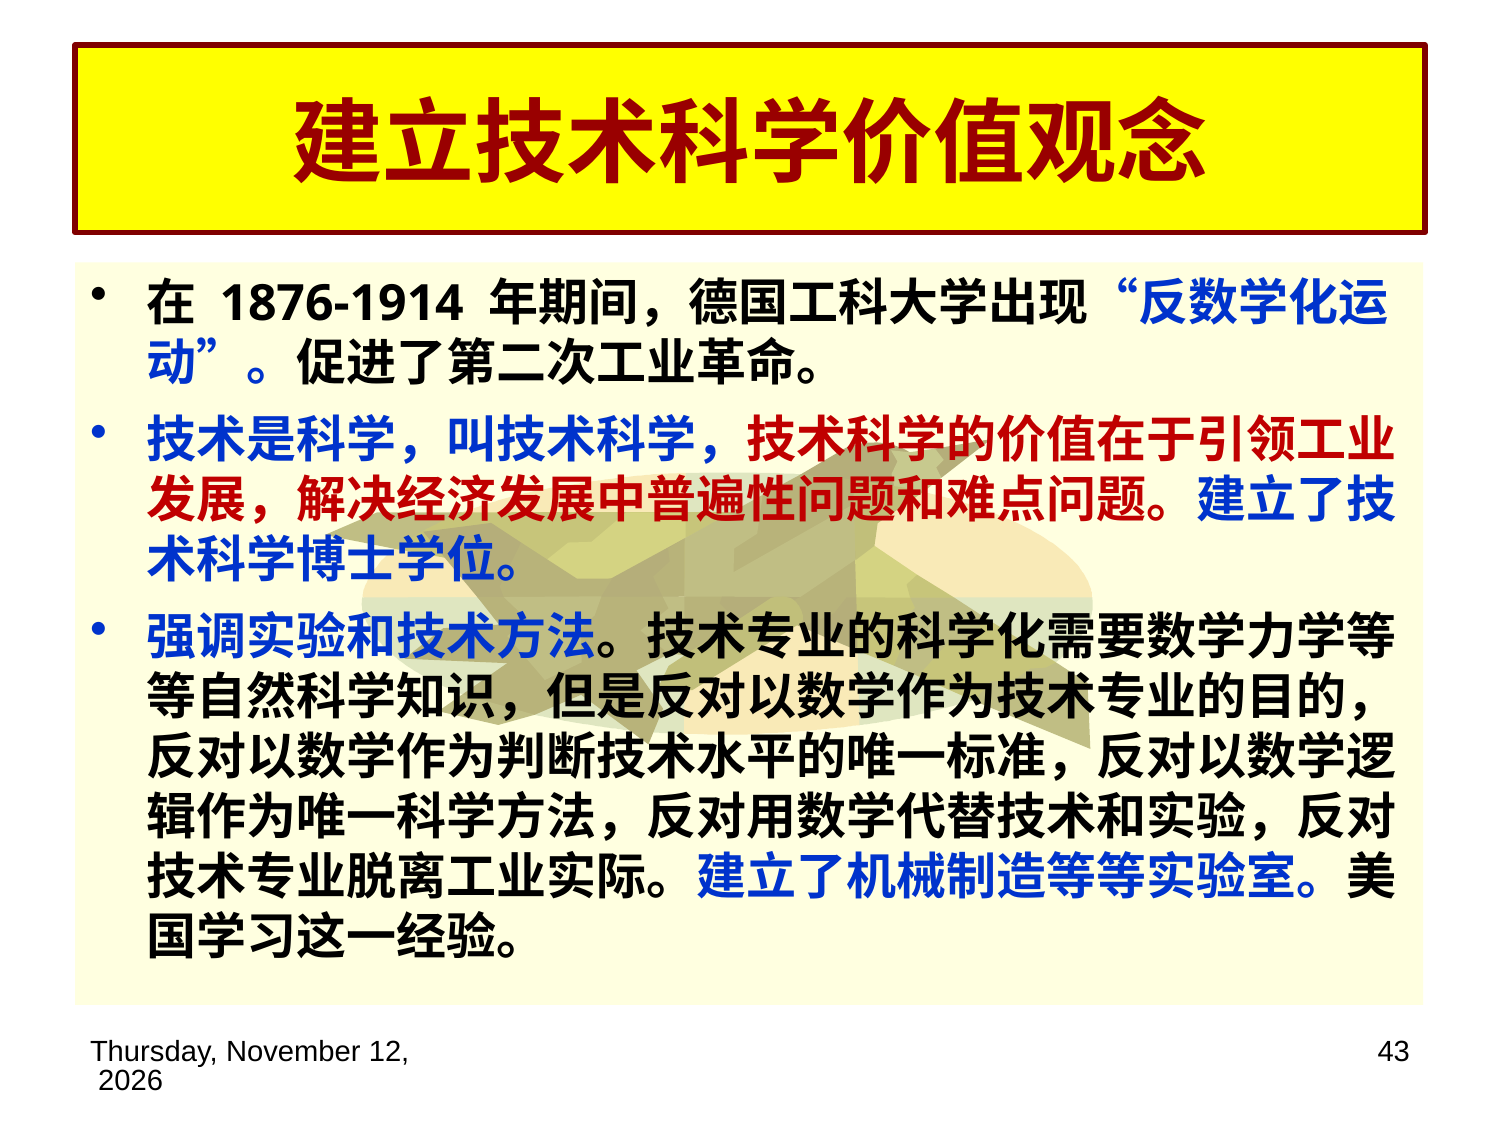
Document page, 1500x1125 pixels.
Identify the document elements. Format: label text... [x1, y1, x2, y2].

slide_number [74, 1024, 426, 1103]
list 在 1876-1914 年期间，德国工科大学出现“反数学化运动”。促进了第二次工业革命。 技术是科学，叫技术科学，技术科学的价值在于引领工业发展，解决经济发展中普遍性问题和难点问题。建立了技术科学博士学位。 强调实验和技术方法。技术专业的科学化需要数学力学等等自然科学知识，但是反对以数学作为技术专业的目的，反对以数学作为判断技术水平的唯一标准，反对以数学逻辑作为唯一科学方法，反对用数学代替技术和实验，反对技术专业脱离工业实际。建立了机械制造等等实验室。美国学习这一经验。 [74, 262, 1424, 1006]
title 建立技术科学价值观念 [74, 44, 1426, 233]
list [324, 432, 1101, 756]
slide_number 43 [1074, 1024, 1426, 1103]
